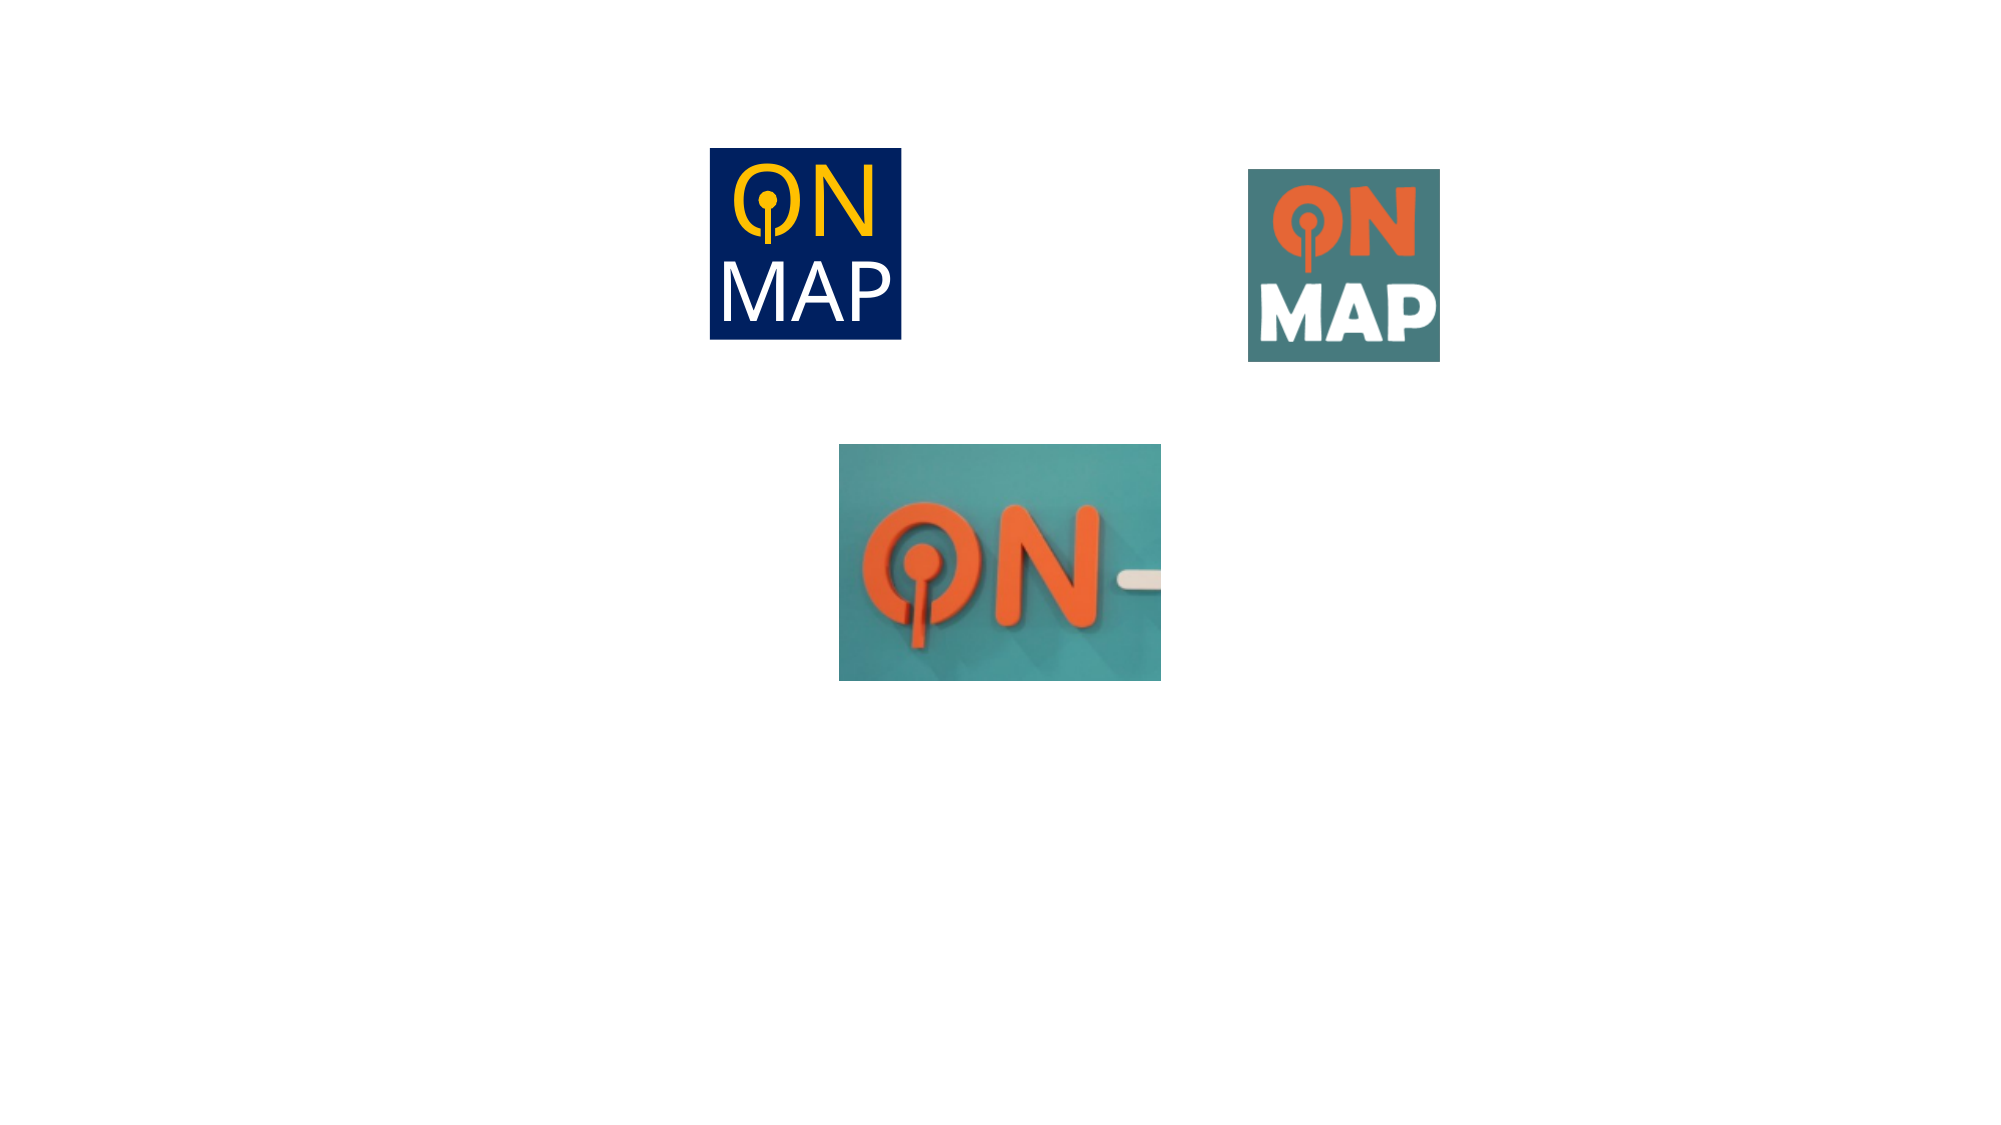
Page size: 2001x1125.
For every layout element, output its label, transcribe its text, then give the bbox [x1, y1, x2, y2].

text_box [897, 147, 902, 230]
picture [1206, 126, 1488, 410]
picture [839, 444, 1161, 681]
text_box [760, 200, 776, 245]
text_box ON [713, 129, 897, 230]
text_box MAP [701, 230, 910, 346]
text_box [709, 147, 713, 230]
